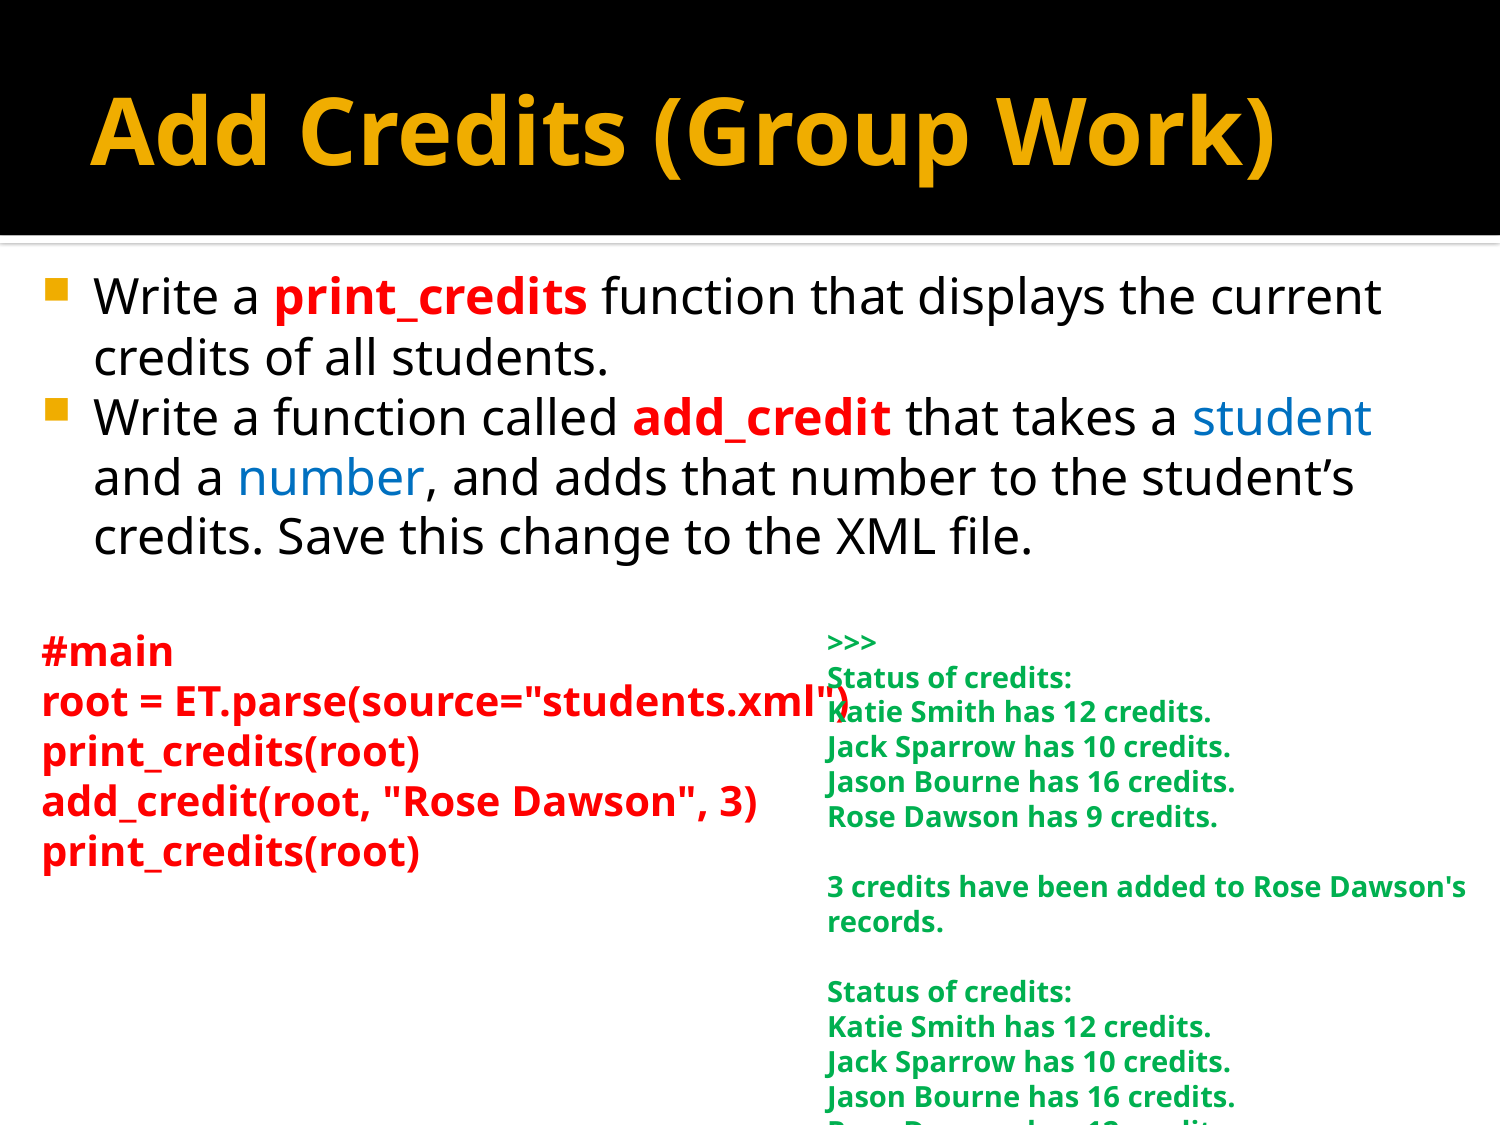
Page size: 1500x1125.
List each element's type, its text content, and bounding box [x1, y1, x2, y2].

title Add Credits (Group Work) [75, 25, 1425, 231]
text_box >>> Status of credits: Katie Smith has 12 credits. Jack Sparrow has 10 credits. Jason Bourne has 16 credits. Rose Dawson has 9 credits. 3 credits have been added to Rose Dawson's records. Status of credits: Katie Smith has 12 credits. Jack Sparrow has 10 credits. Jason Bourne has 16 credits. Rose Dawson has 12 credits. [812, 616, 1500, 1125]
list Write a print_credits function that displays the current credits of all students. Write a function called add_credit that takes a student and a number, and adds that number to the student’s credits. Save this change to the XML file. #main root = ET.parse(source="students.xml") print_credits(root) add_credit(root, "Rose Dawson", 3) print_credits(root) [12, 249, 1463, 1050]
